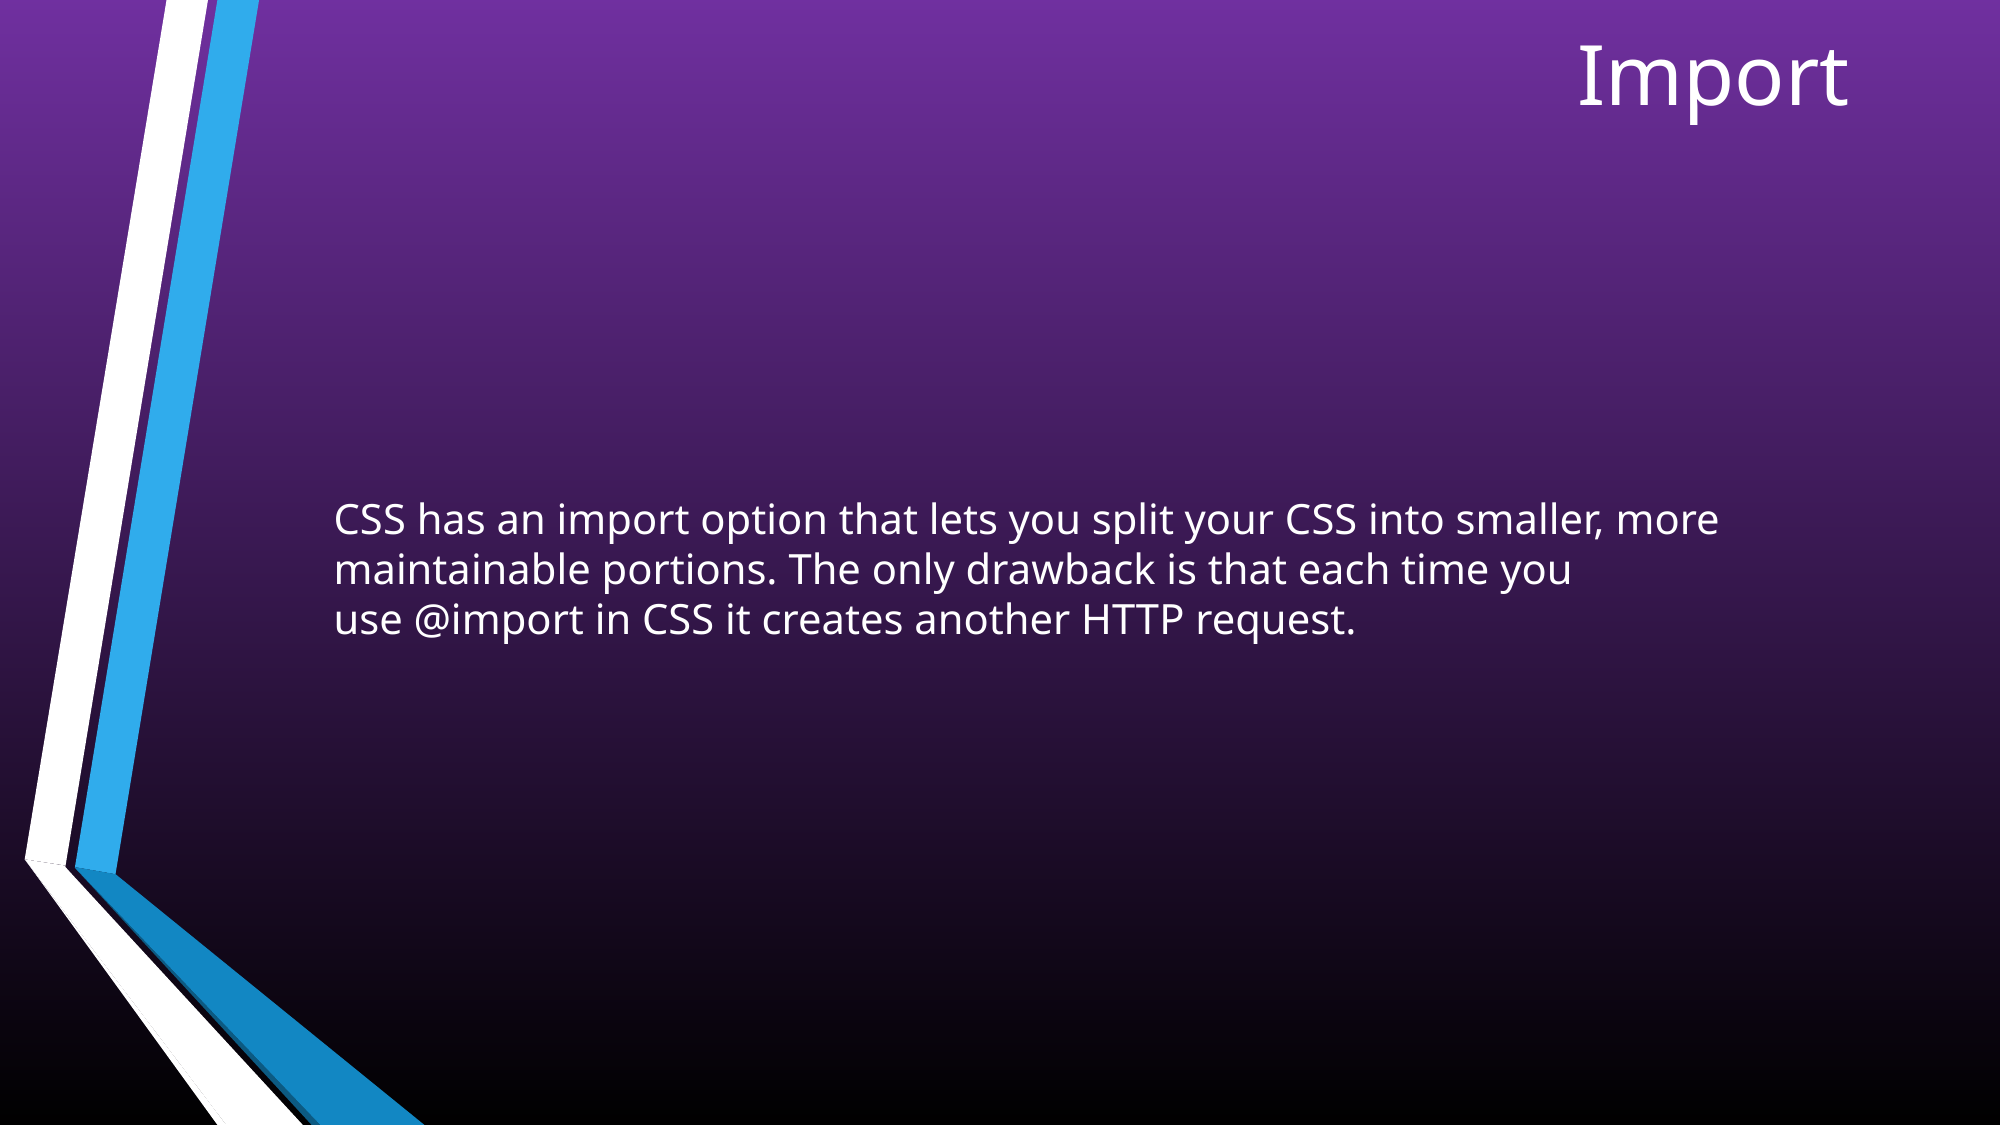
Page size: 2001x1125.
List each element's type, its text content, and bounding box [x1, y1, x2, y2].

list CSS has an import option that lets you split your CSS into smaller, more maintainable portions. The only drawback is that each time you use @import in CSS it creates another HTTP request. [243, 185, 1887, 950]
title Import [1427, 0, 2000, 145]
